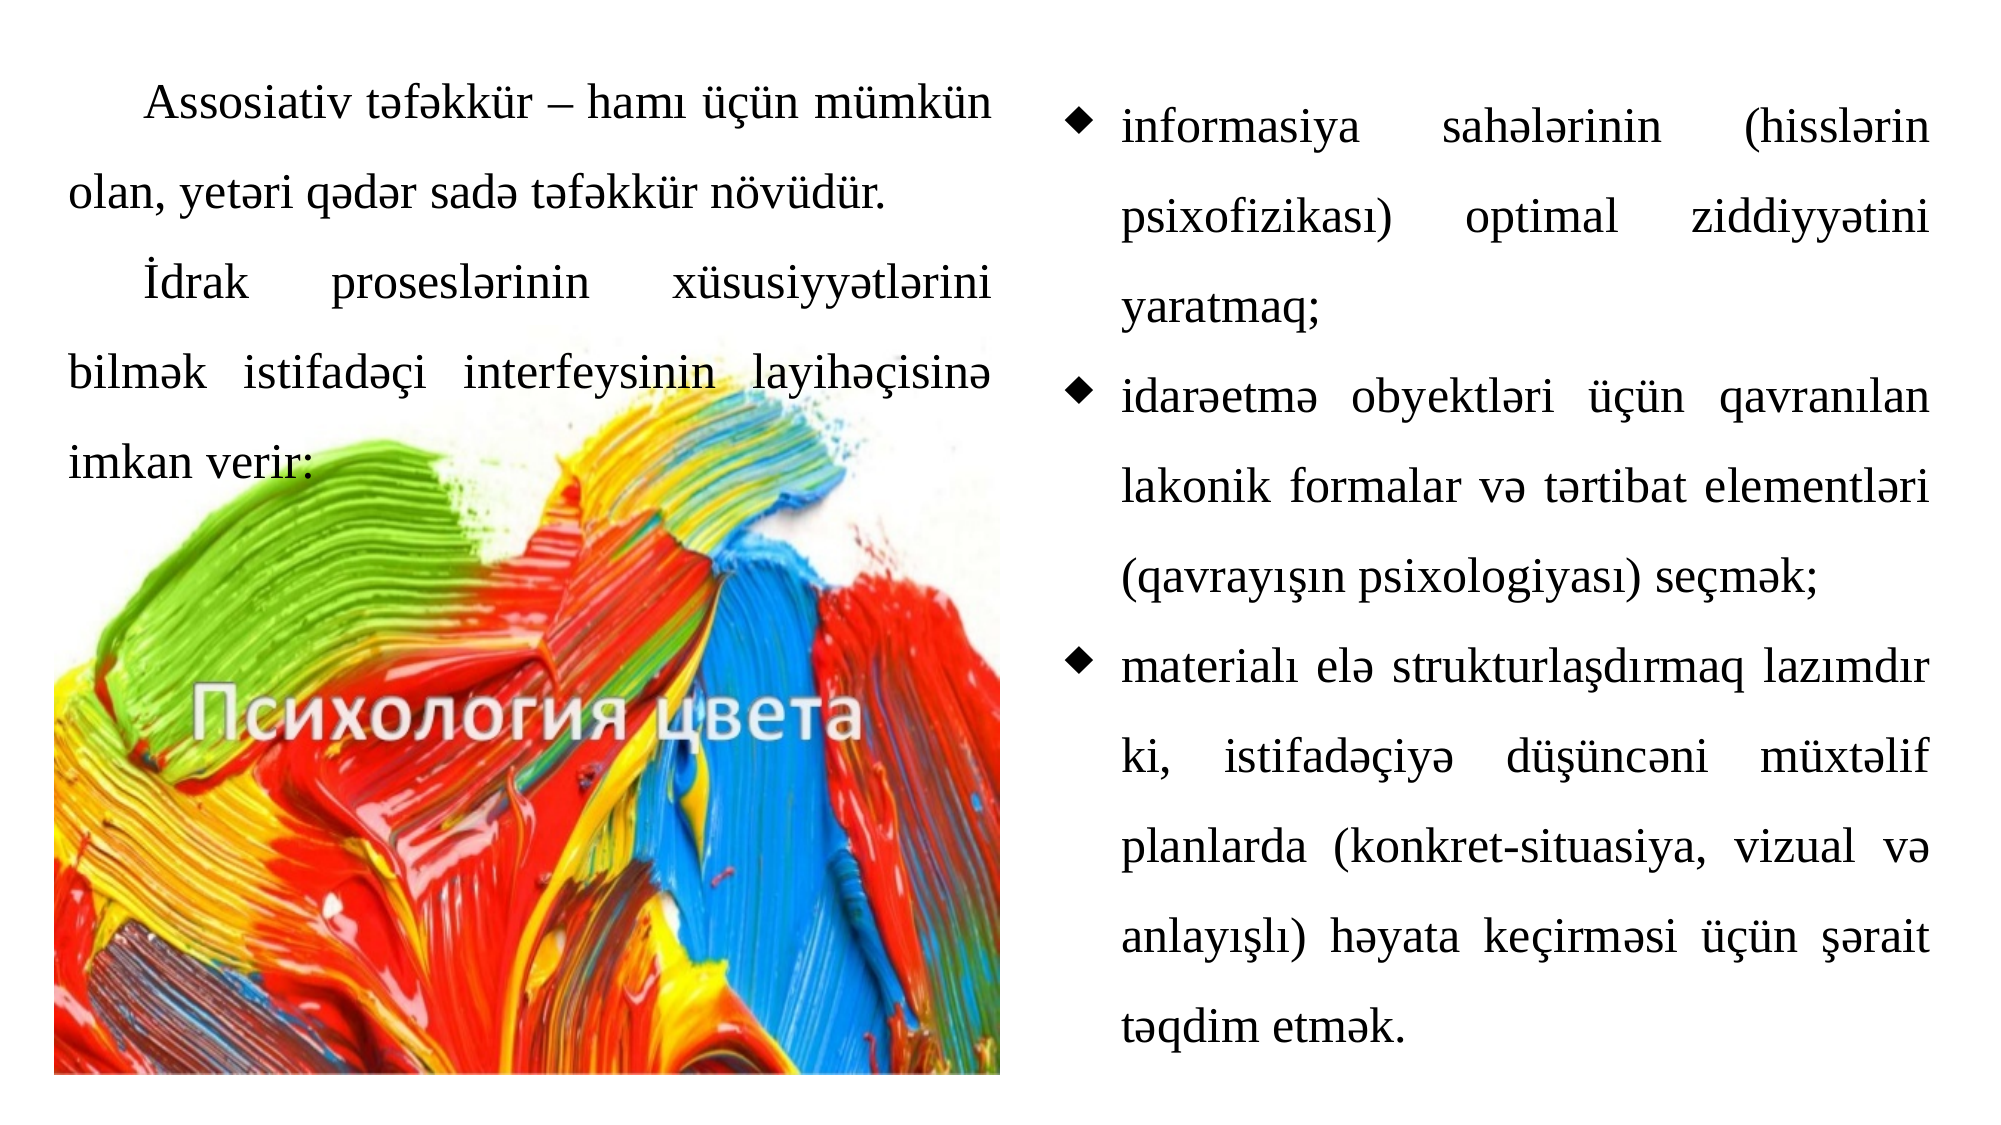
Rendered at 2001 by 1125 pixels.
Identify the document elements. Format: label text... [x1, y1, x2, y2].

picture [54, 325, 1001, 1075]
text_box Assosiativ təfəkkür – hamı üçün mümkün olan, yetəri qədər sadə təfəkkür növüdür. İdrak proseslərinin xüsusiyyətlərini bilmək istifadəçi interfeysinin layihəçisinə imkan verir: [54, 31, 1008, 497]
text_box informasiya sahələrinin (hisslərin psixofizikası) optimal ziddiyyətini yaratmaq; idarəetmə obyektləri üçün qavranılan lakonik formalar və tərtibat elementləri (qavrayışın psixologiyası) seçmək; materialı elə strukturlaşdırmaq lazımdır ki, istifadəçiyə düşüncəni müxtəlif planlarda (konkret-situasiya, vizual və anlayışlı) həyata keçirməsi üçün şərait təqdim etmək. [1049, 55, 1946, 1060]
